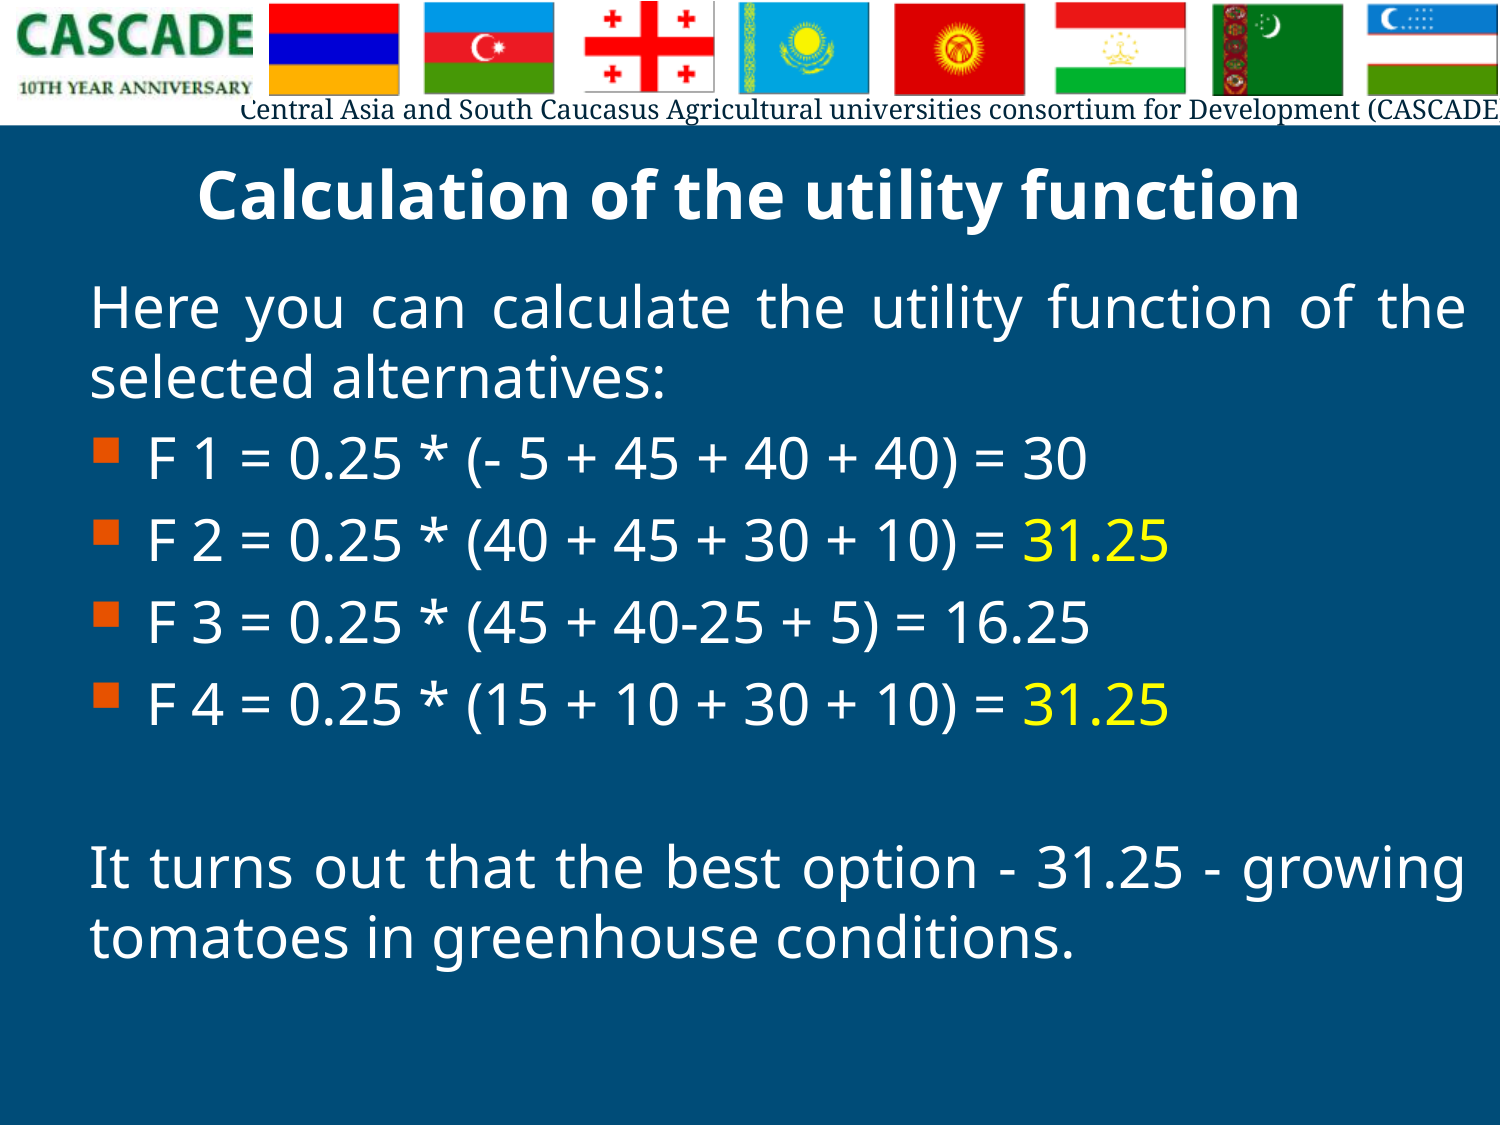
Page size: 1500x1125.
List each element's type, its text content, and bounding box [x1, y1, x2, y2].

list Here you can calculate the utility function of the selected alternatives: F 1 = 0.25 * (- 5 + 45 + 40 + 40) = 30 F 2 = 0.25 * (40 + 45 + 30 + 10) = 31.25 F 3 = 0.25 * (45 + 40-25 + 5) = 16.25 F 4 = 0.25 * (15 + 10 + 30 + 10) = 31.25 It turns out that the best option - 31.25 - growing tomatoes in greenhouse conditions. [75, 262, 1483, 1083]
picture [17, 75, 253, 105]
title Calculation of the utility function [75, 113, 1425, 233]
picture [16, 7, 253, 58]
picture [269, 1, 1498, 96]
